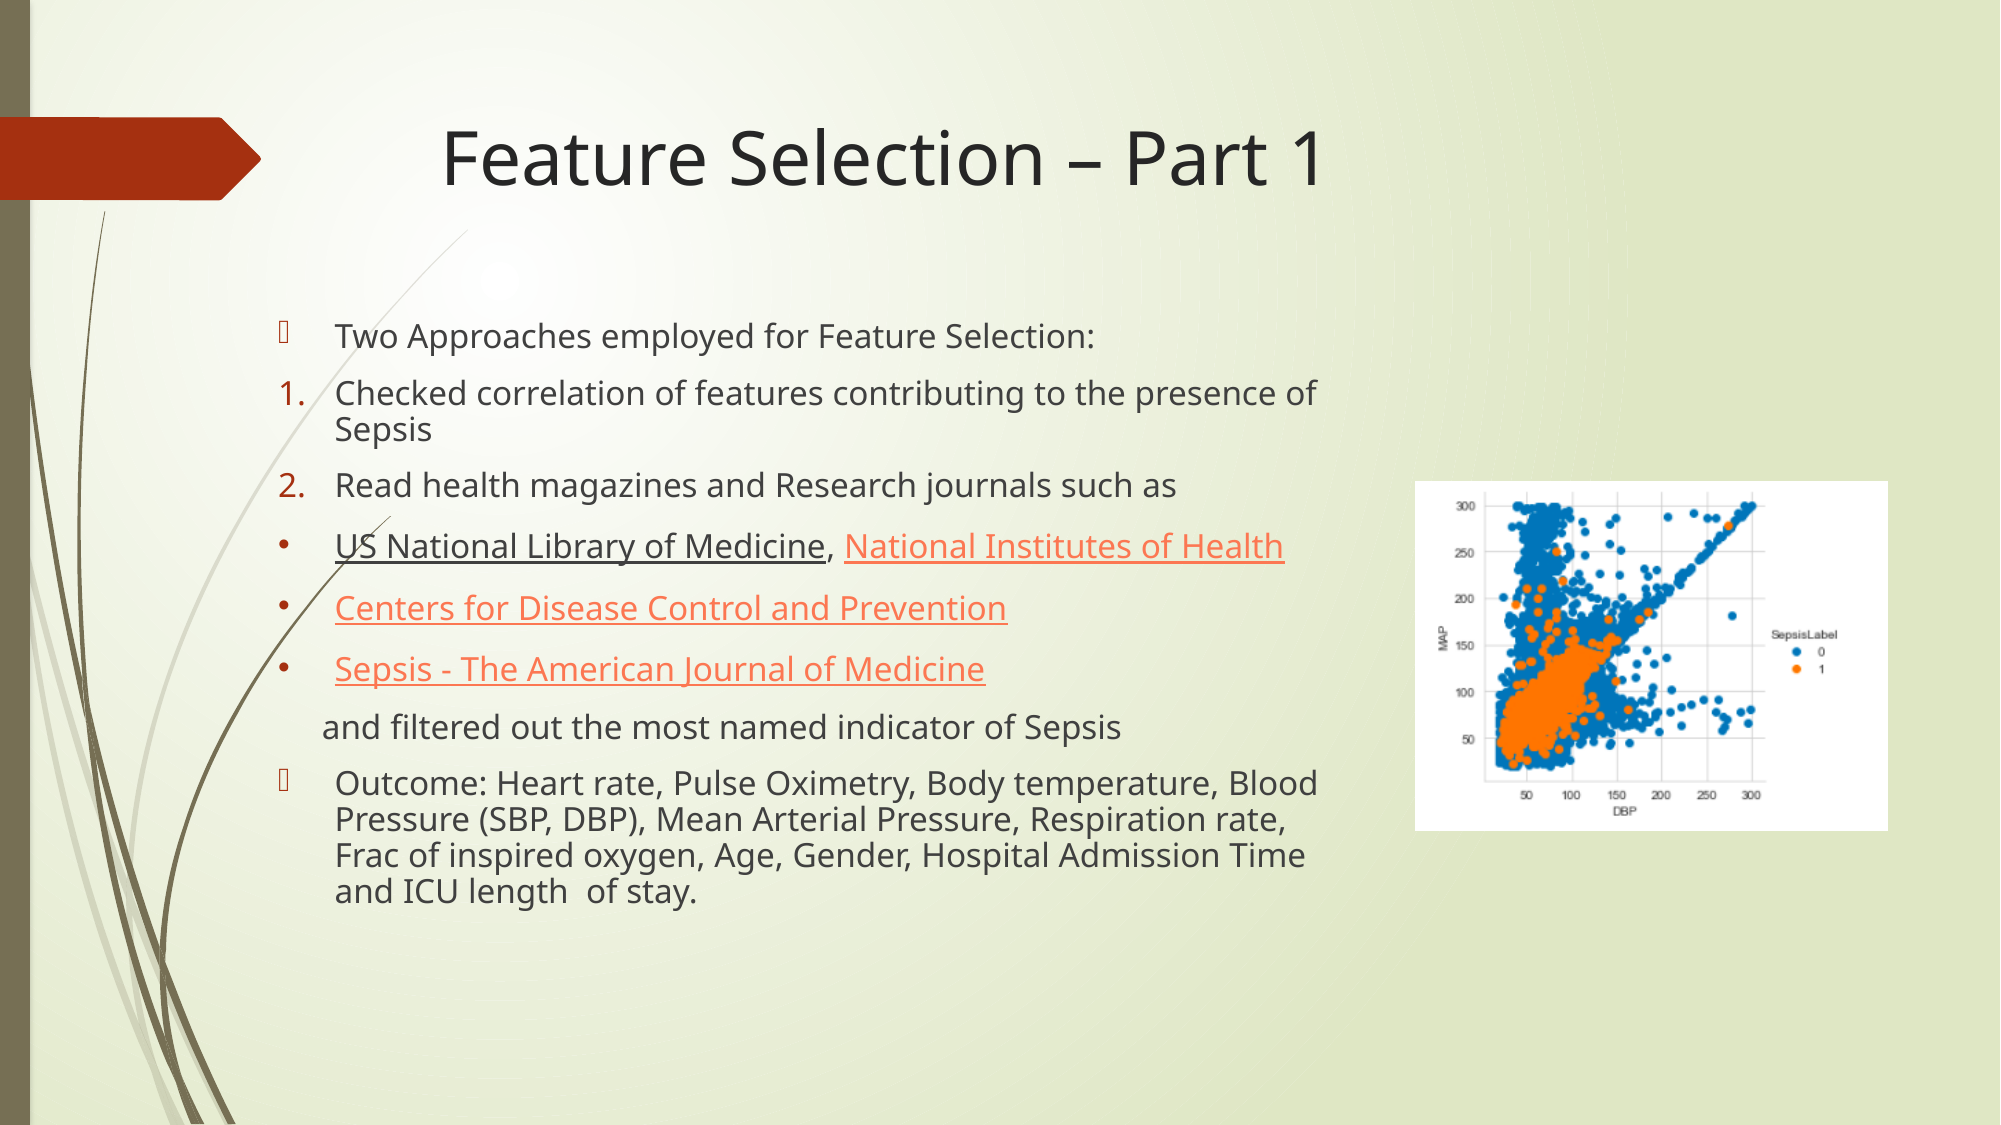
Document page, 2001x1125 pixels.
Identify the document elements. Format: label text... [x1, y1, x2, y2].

list Two Approaches employed for Feature Selection: Checked correlation of features contributing to the presence of Sepsis Read health magazines and Research journals such as US National Library of Medicine, National Institutes of Health Centers for Disease Control and Prevention Sepsis - The American Journal of Medicine and filtered out the most named indicator of Sepsis Outcome: Heart rate, Pulse Oximetry, Body temperature, Blood Pressure (SBP, DBP), Mean Arterial Pressure, Respiration rate, Frac of inspired oxygen, Age, Gender, Hospital Admission Time and ICU length of stay. [263, 312, 1373, 971]
picture [1415, 480, 1888, 831]
title Feature Selection – Part 1 [425, 102, 1888, 313]
